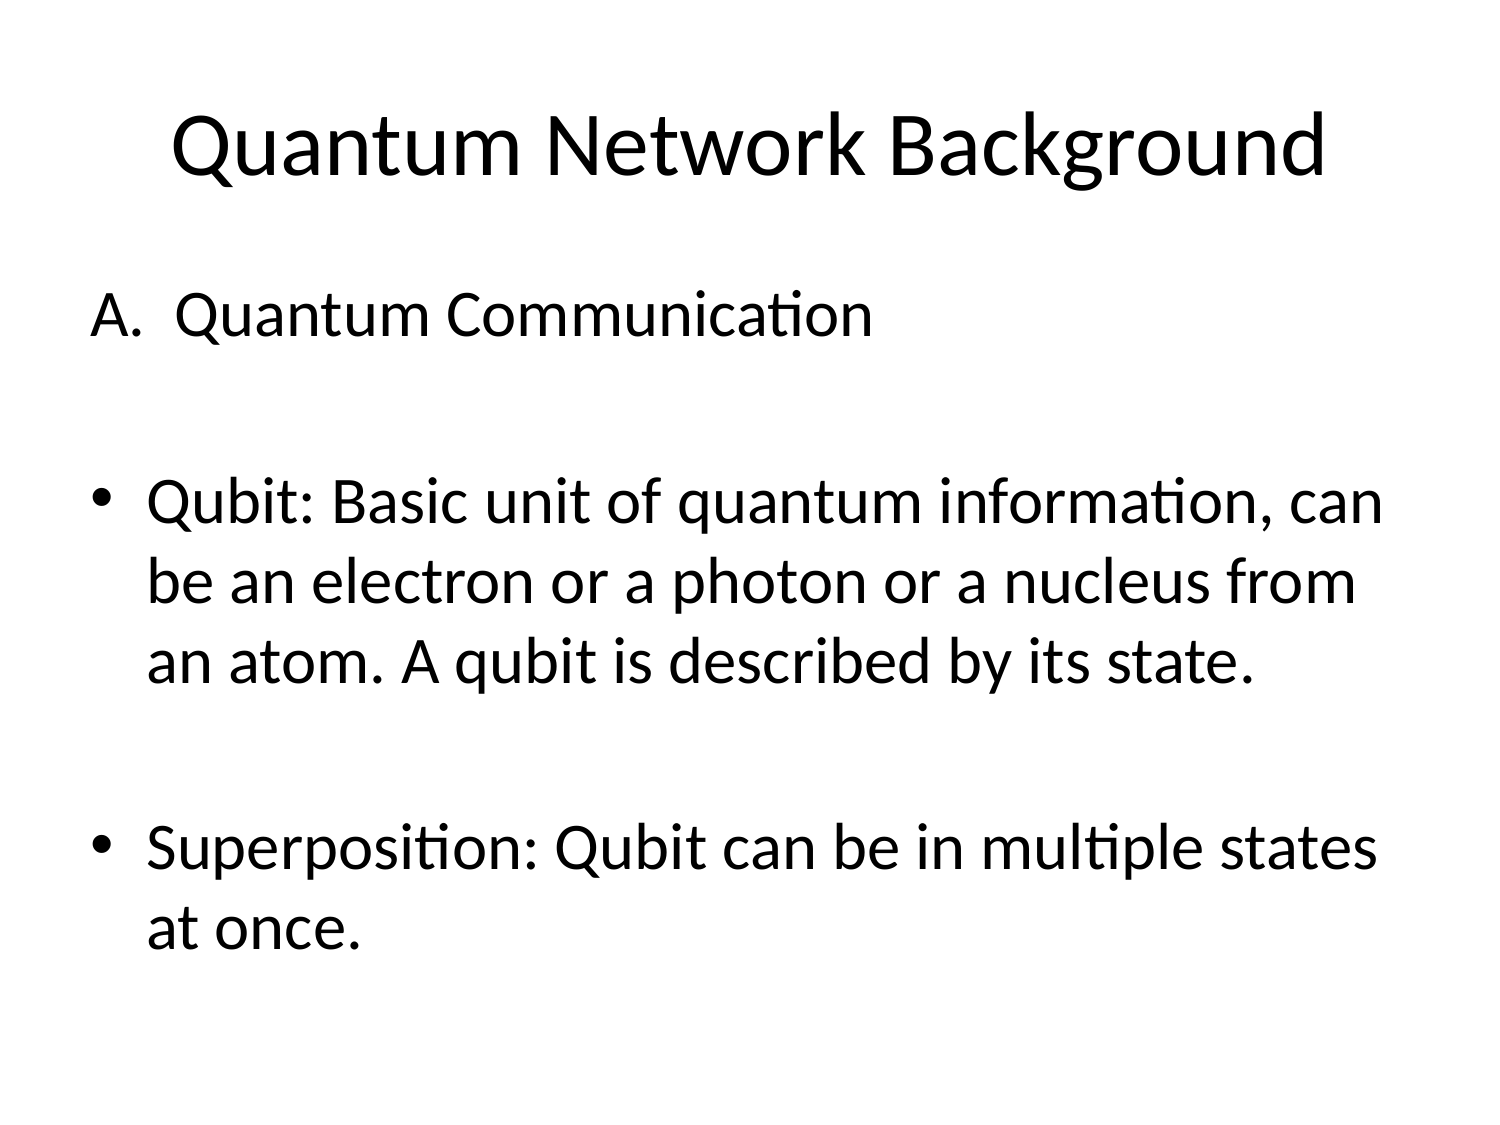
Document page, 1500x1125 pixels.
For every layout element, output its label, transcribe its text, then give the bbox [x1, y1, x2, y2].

list Quantum Communication Qubit: Basic unit of quantum information, can be an electron or a photon or a nucleus from an atom. A qubit is described by its state. Superposition: Qubit can be in multiple states at once. [75, 262, 1425, 1005]
title Quantum Network Background [75, 45, 1425, 233]
